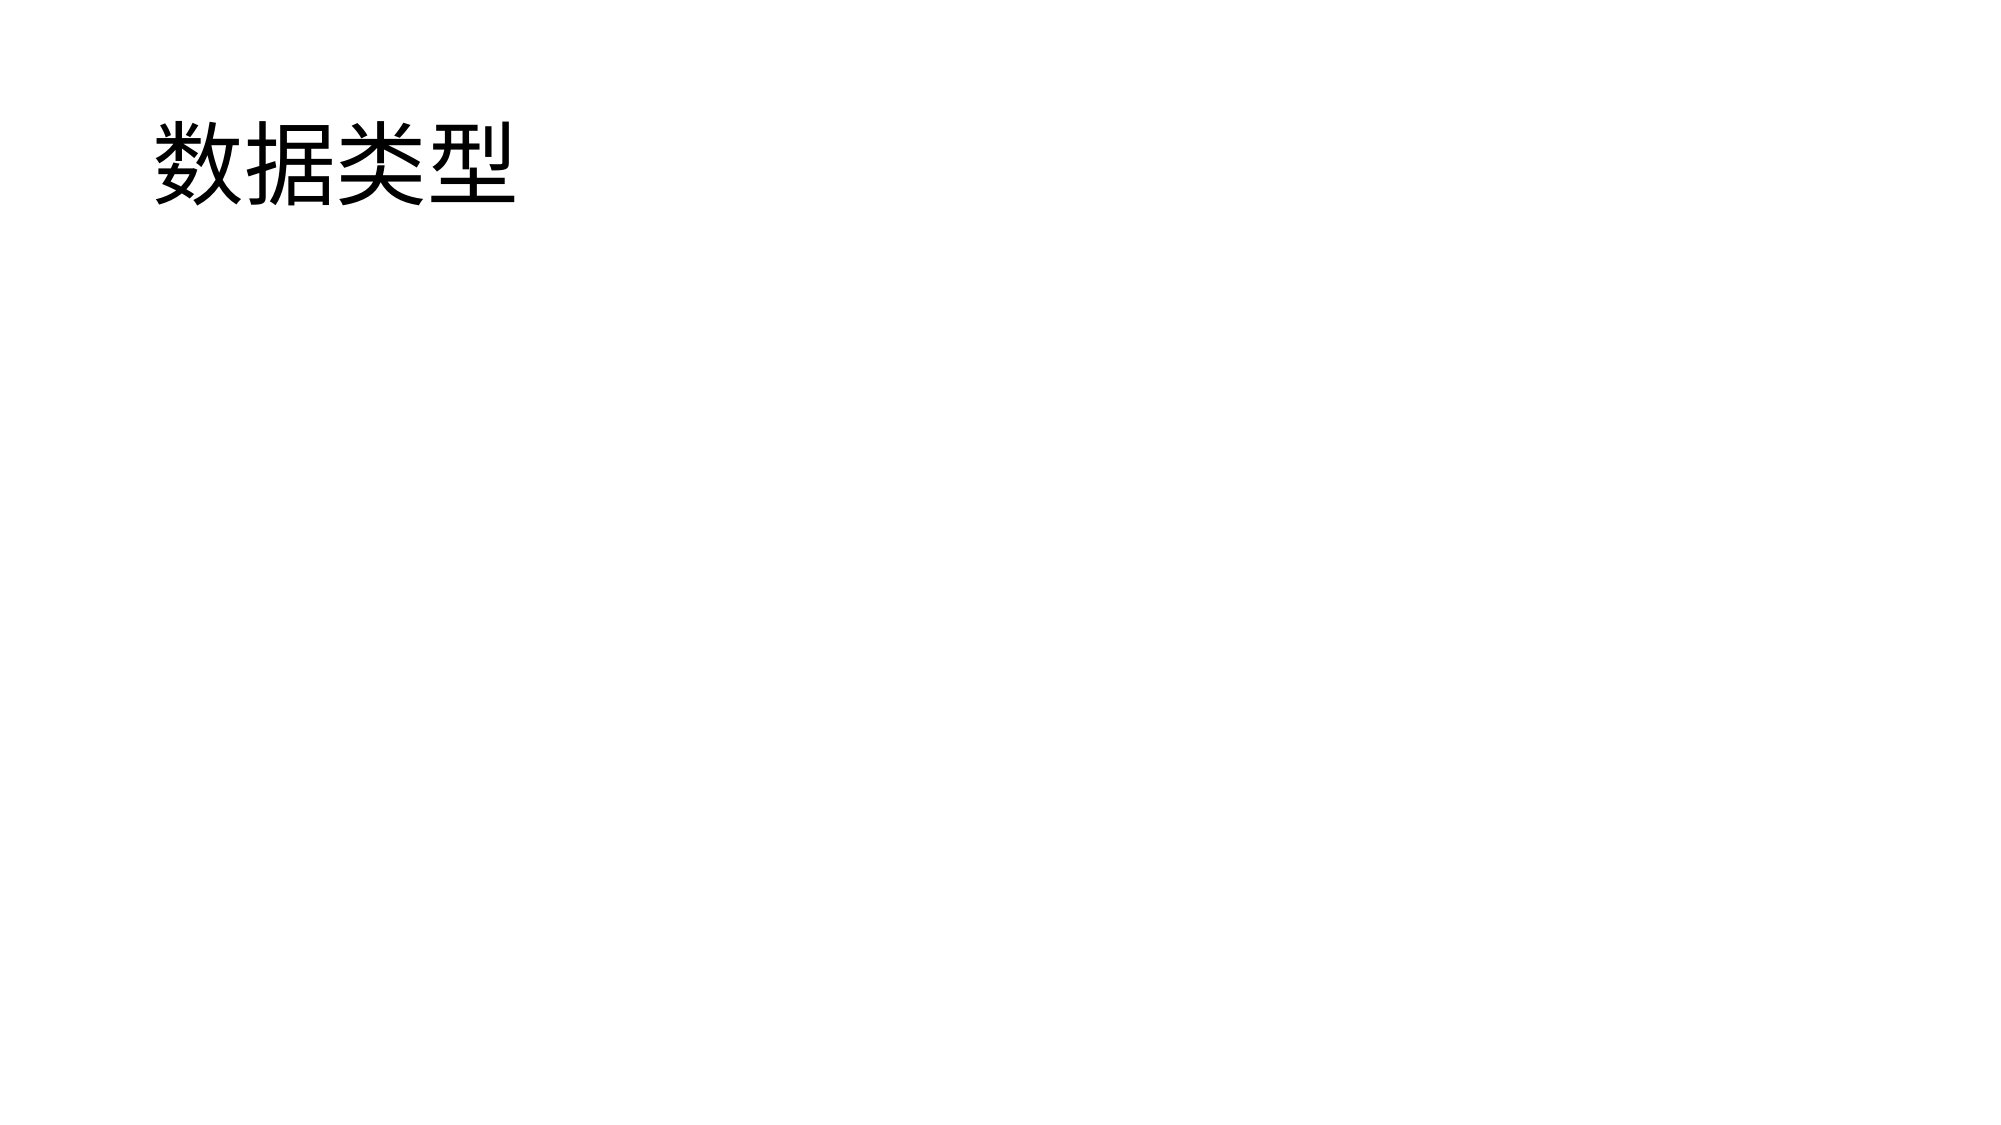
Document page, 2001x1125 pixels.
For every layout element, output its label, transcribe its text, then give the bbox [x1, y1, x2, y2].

title 数据类型 [137, 59, 1863, 278]
